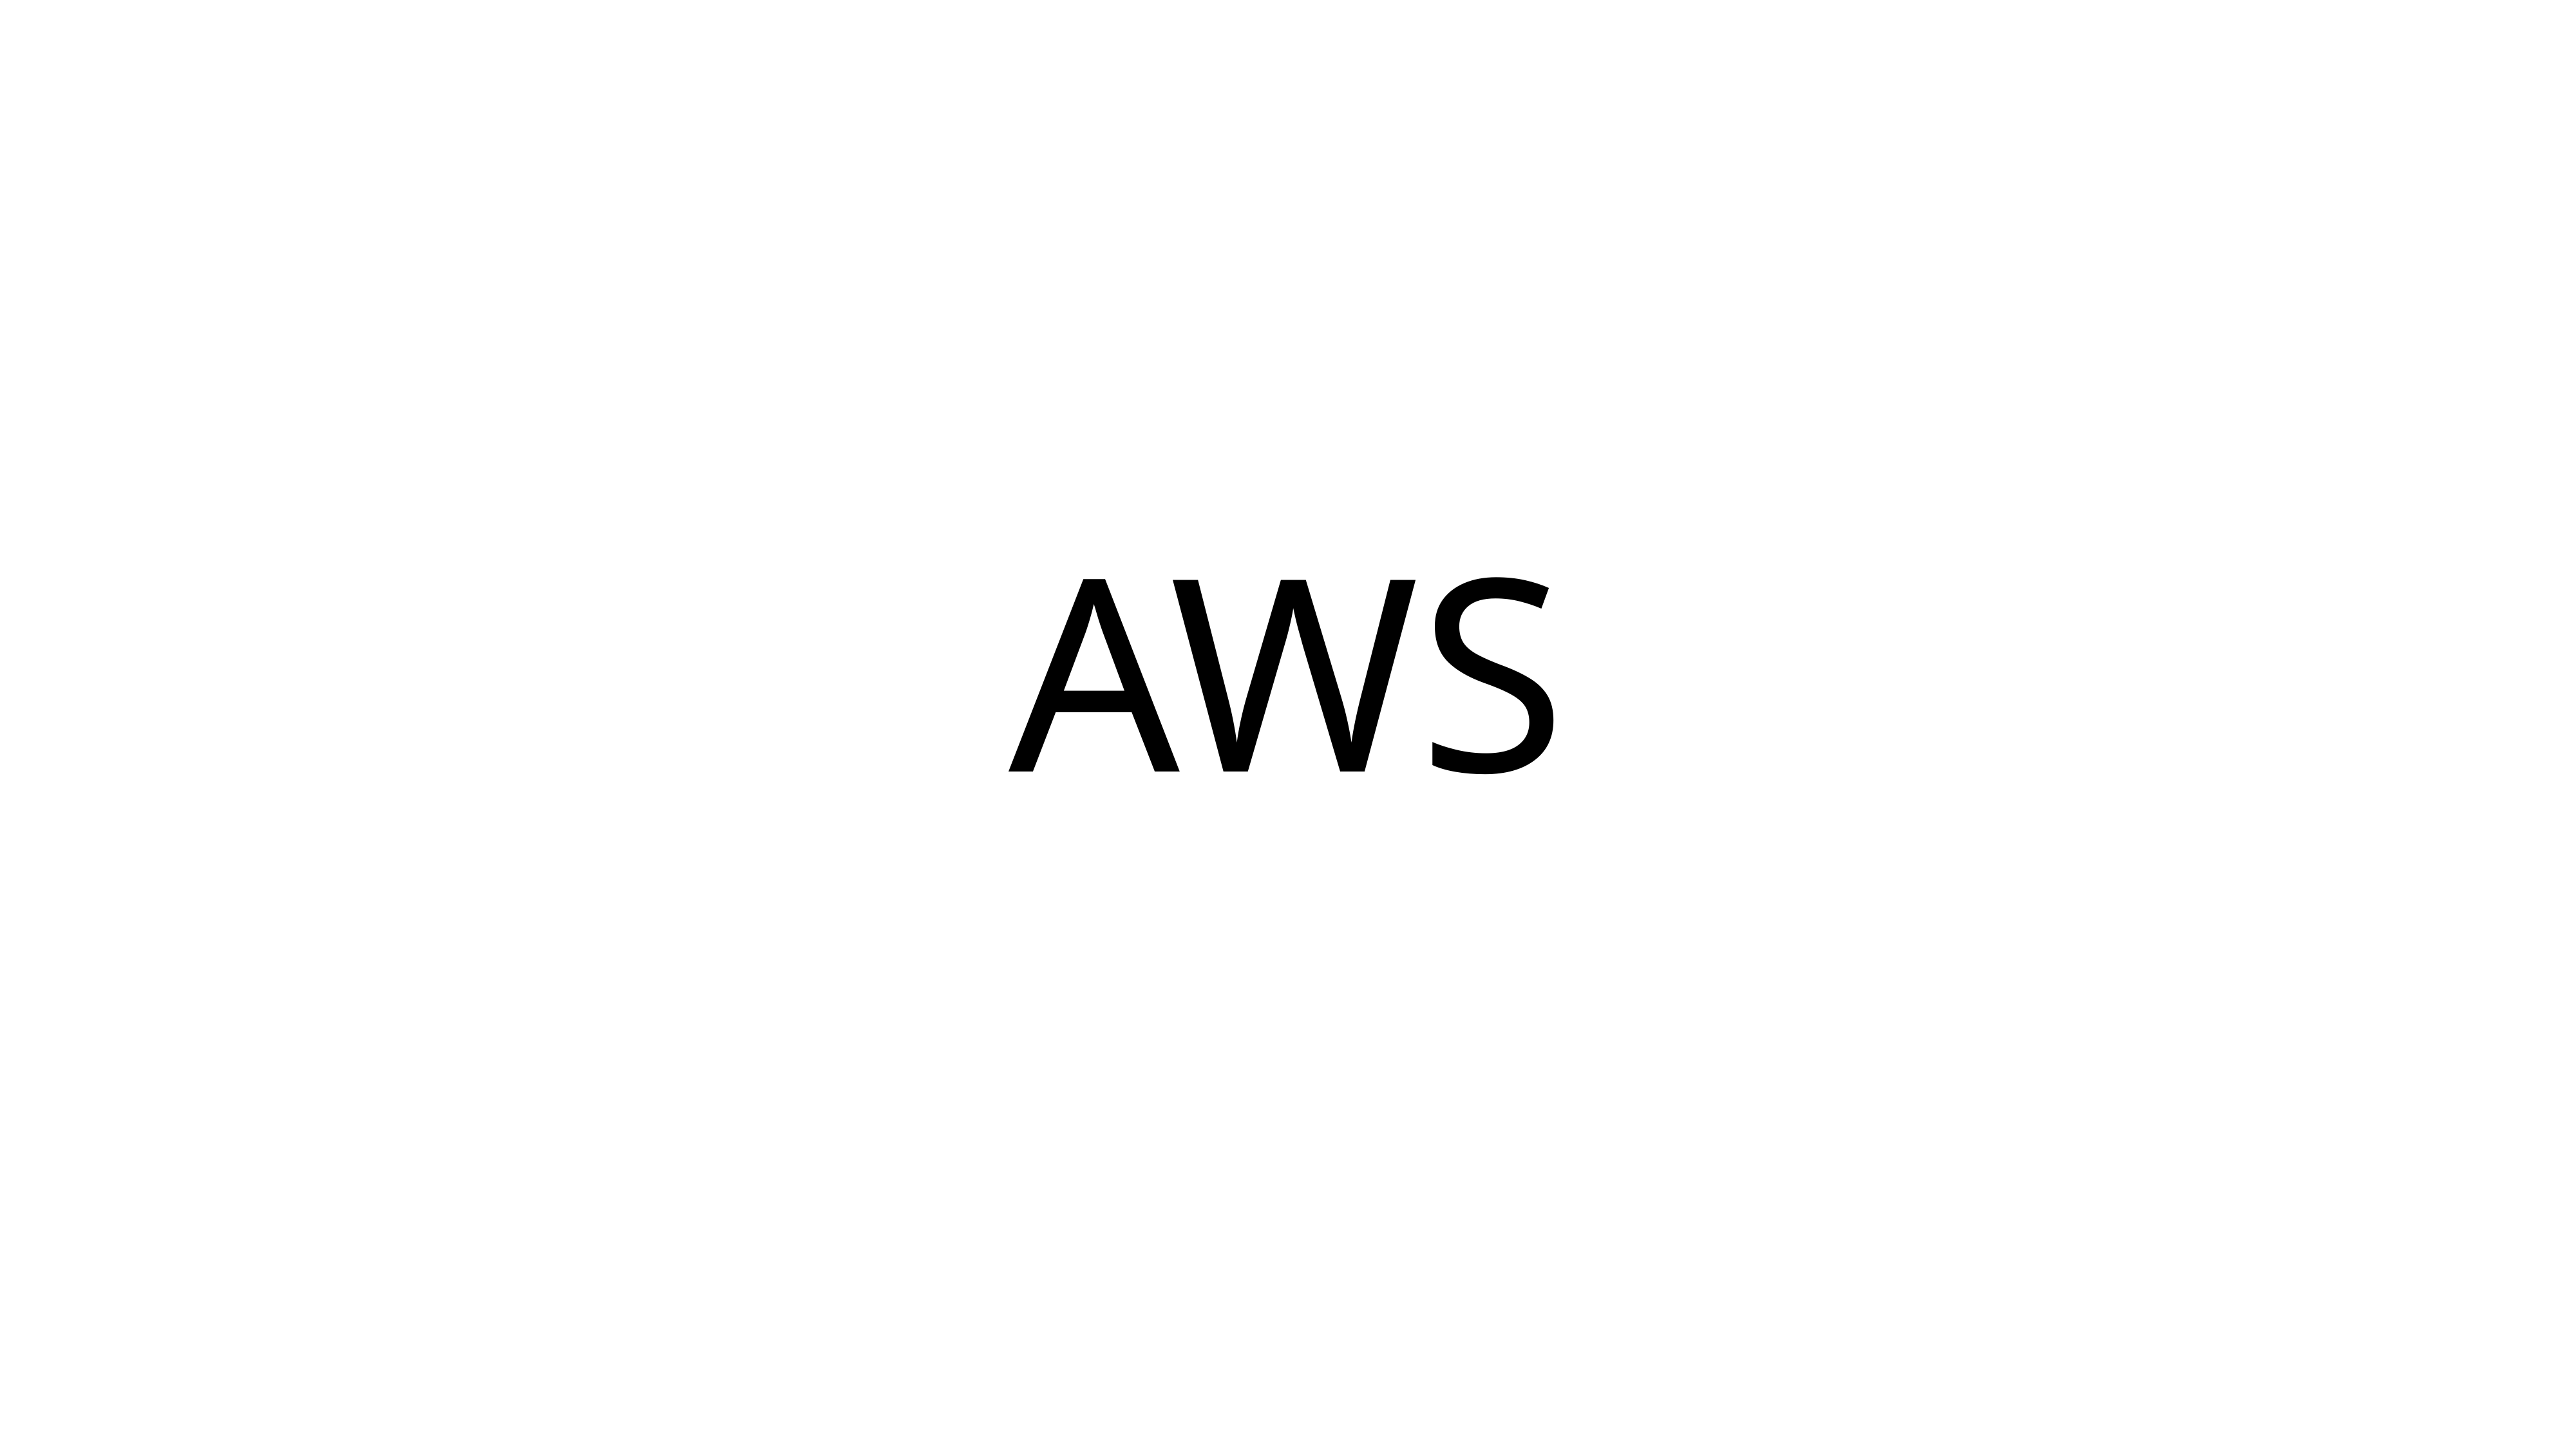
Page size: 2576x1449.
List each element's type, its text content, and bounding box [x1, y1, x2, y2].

text_box AWS [1003, 535, 1573, 835]
